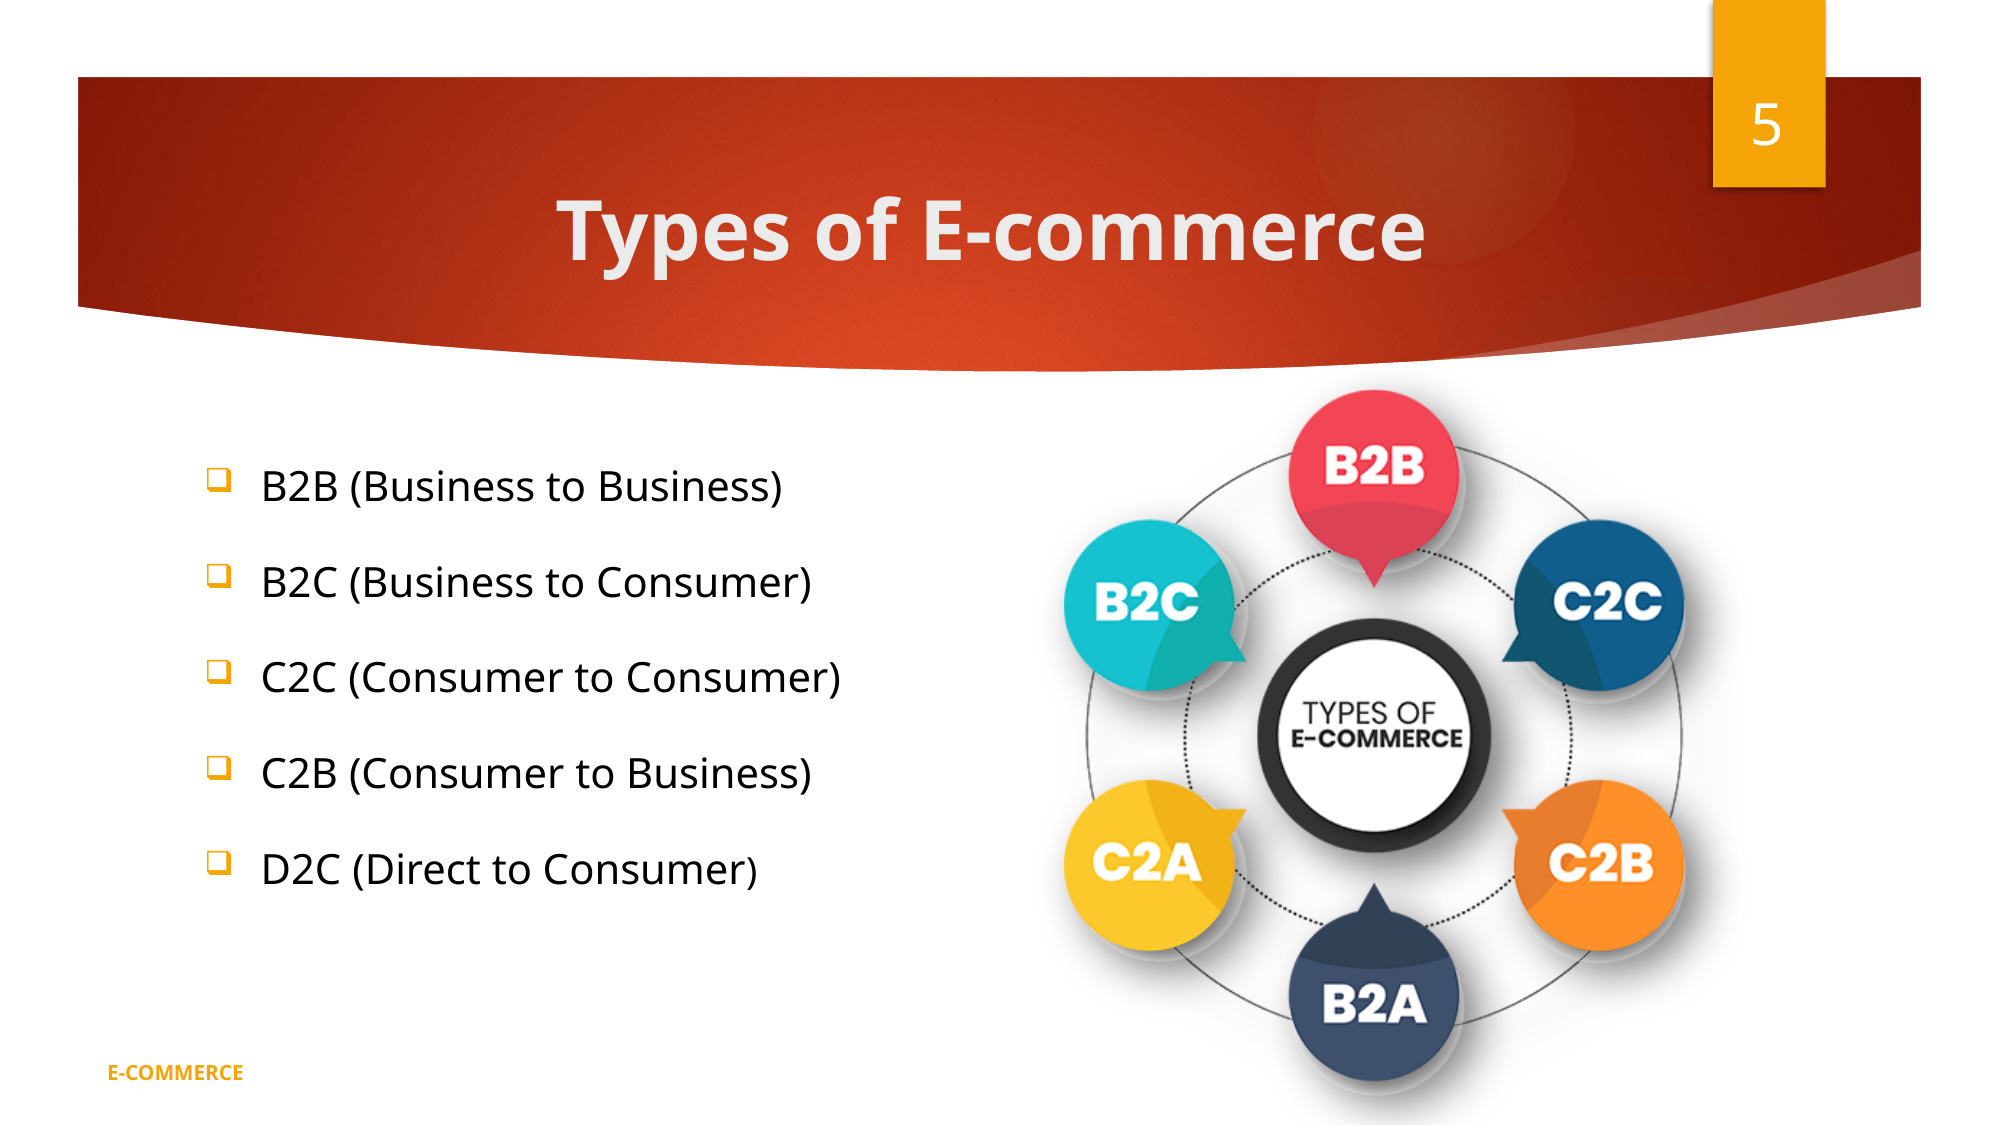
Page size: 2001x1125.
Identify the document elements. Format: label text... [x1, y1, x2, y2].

footer E-COMMERCE [92, 1048, 726, 1099]
title Types of E-commerce [539, 217, 1461, 337]
list B2B (Business to Business) B2C (Business to Consumer) C2C (Consumer to Consumer) C2B (Consumer to Business) D2C (Direct to Consumer) [189, 427, 975, 988]
slide_number 5 [1698, 48, 1836, 175]
picture [999, 378, 1721, 1099]
